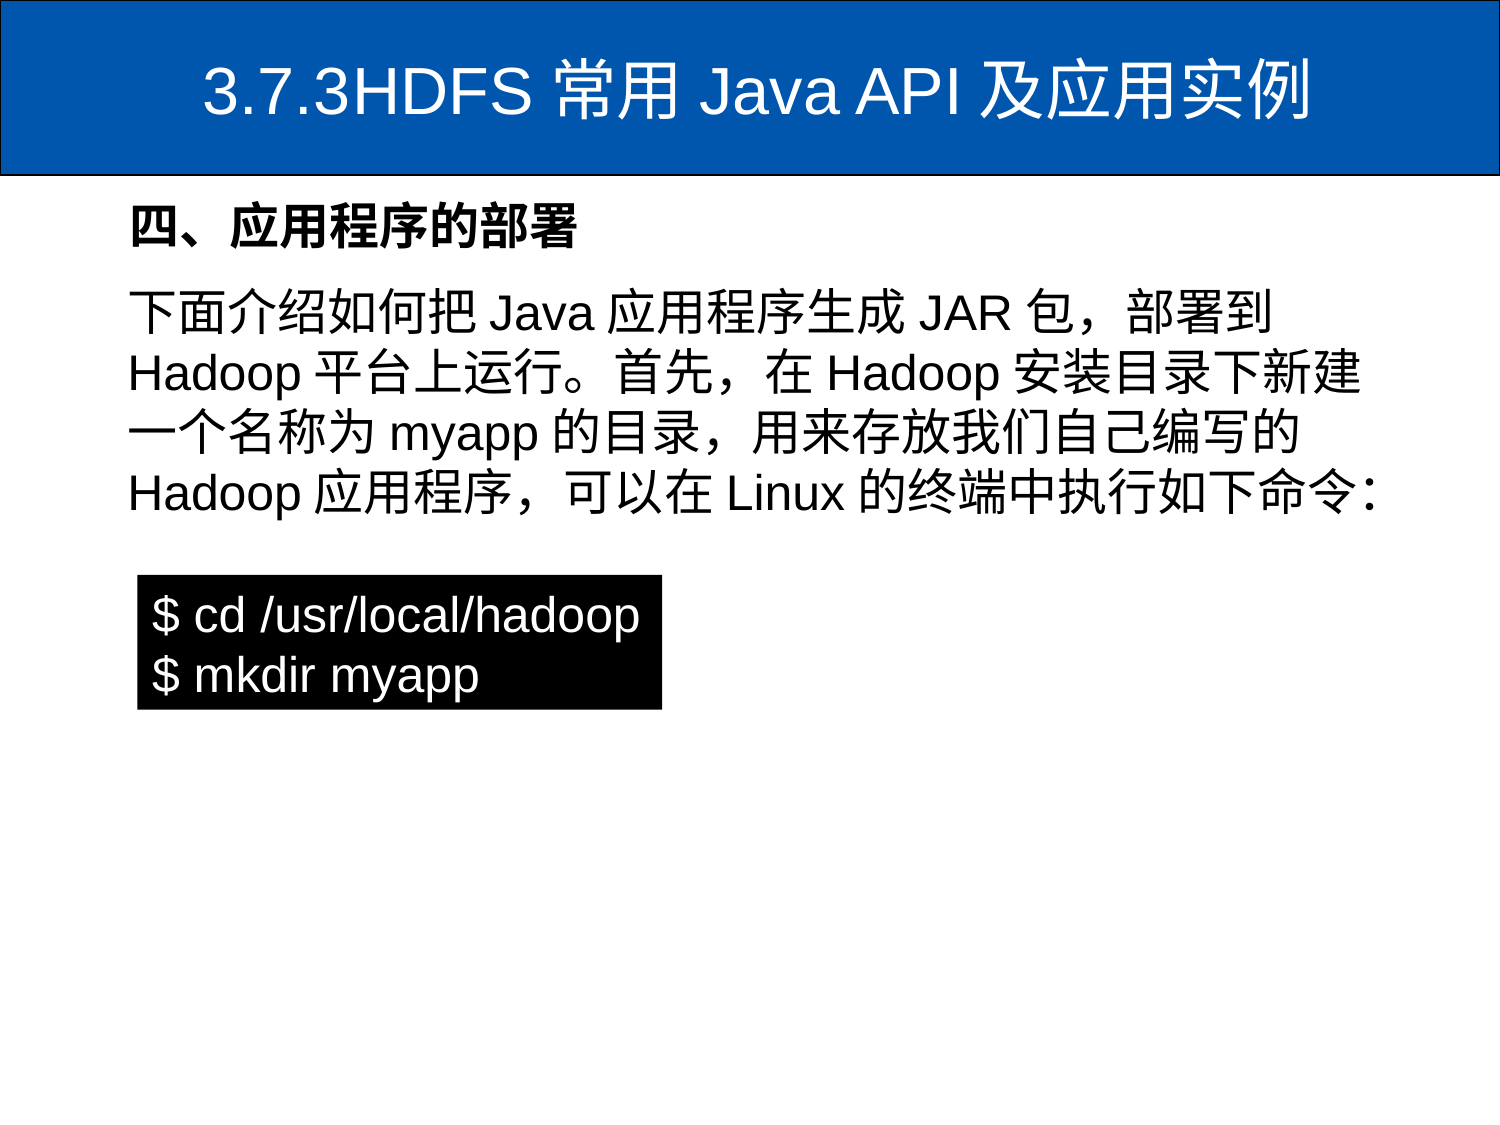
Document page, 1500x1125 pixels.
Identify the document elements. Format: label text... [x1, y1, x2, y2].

text_box $ cd /usr/local/hadoop $ mkdir myapp [137, 574, 663, 710]
text_box 下面介绍如何把Java应用程序生成JAR包，部署到Hadoop平台上运行。首先，在Hadoop安装目录下新建一个名称为myapp的目录，用来存放我们自己编写的Hadoop应用程序，可以在Linux的终端中执行如下命令： [112, 273, 1400, 529]
text_box 四、应用程序的部署 [114, 187, 595, 263]
title 3.7.3 HDFS常用Java API及应用实例 [187, 12, 1500, 163]
